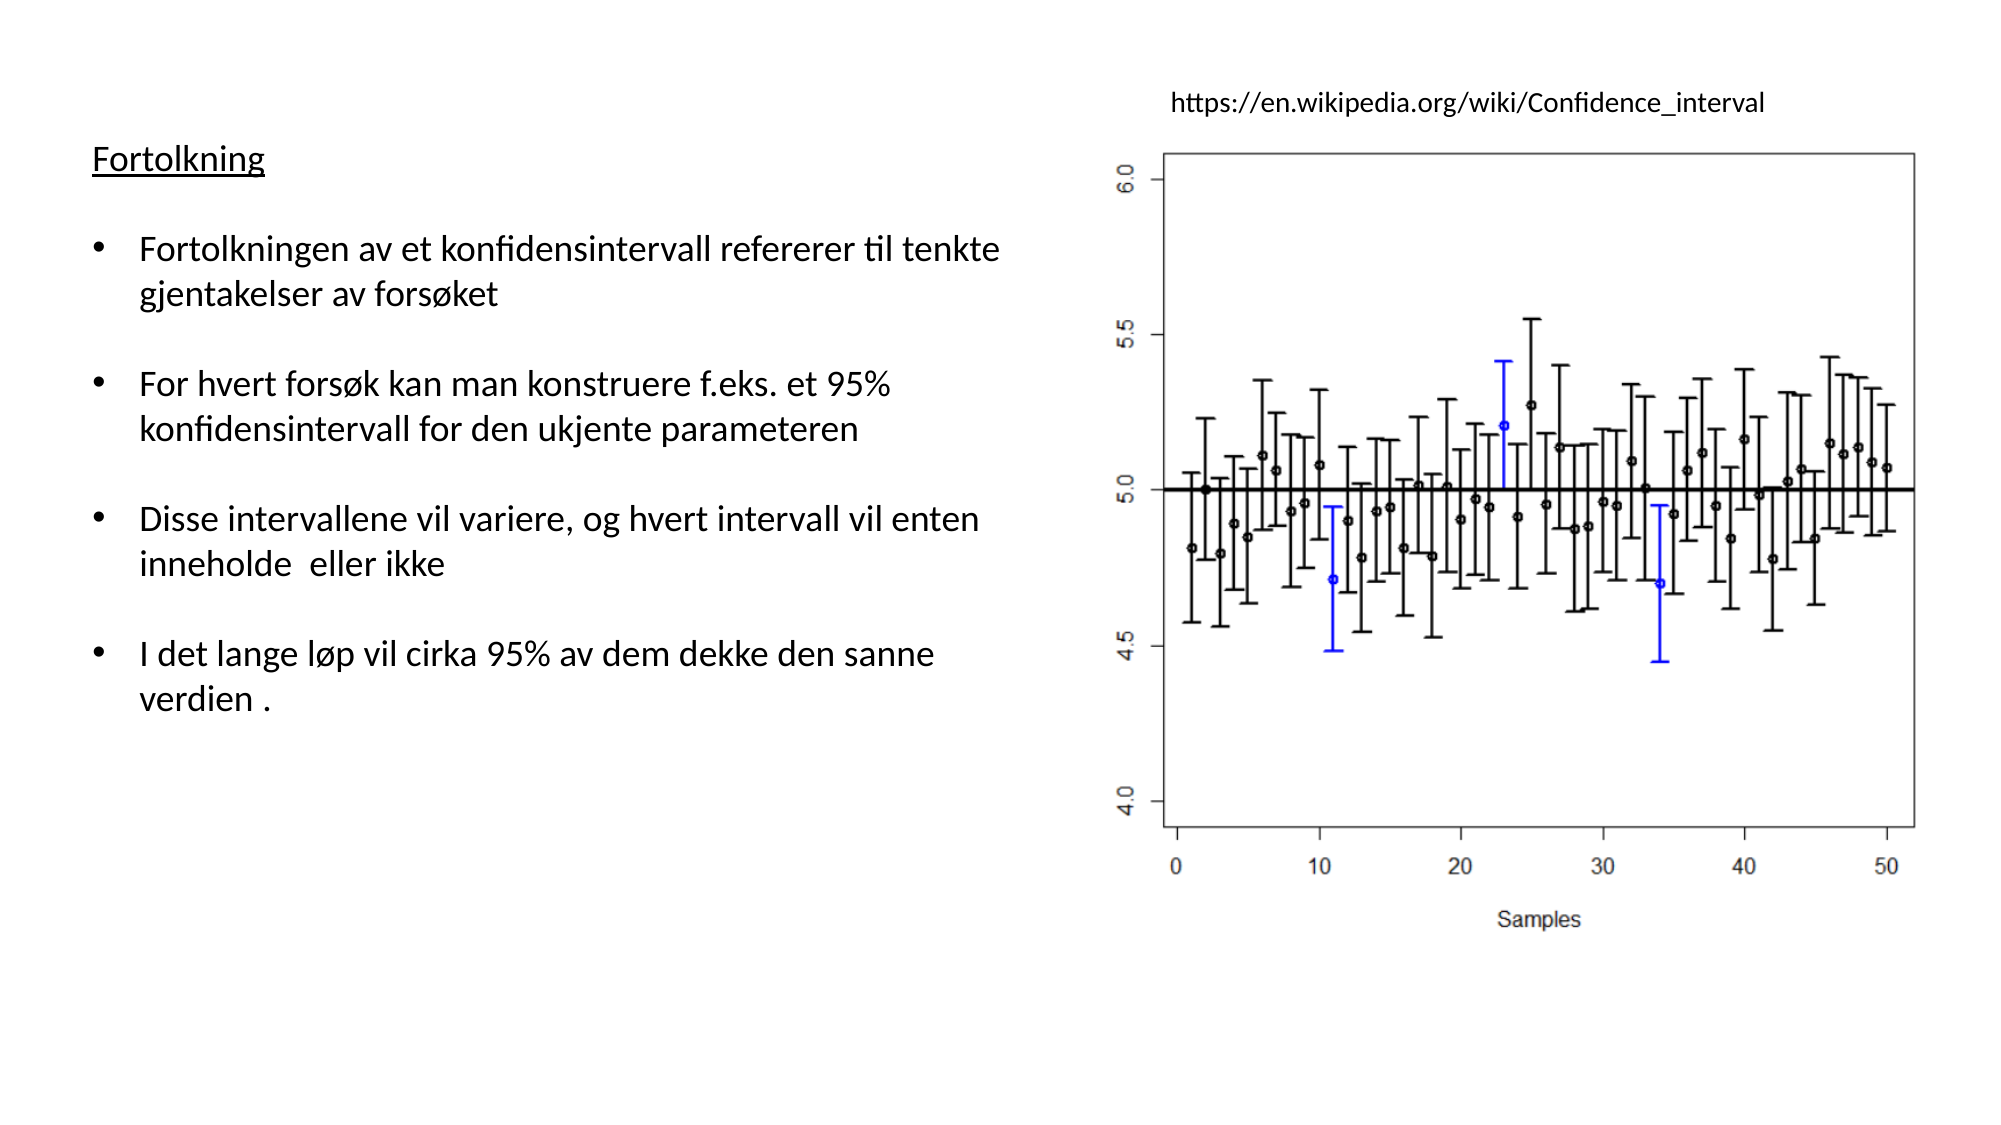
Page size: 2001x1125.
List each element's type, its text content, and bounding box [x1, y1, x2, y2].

picture [1098, 126, 1945, 940]
text_box https://en.wikipedia.org/wiki/Confidence_interval [1155, 76, 1794, 126]
